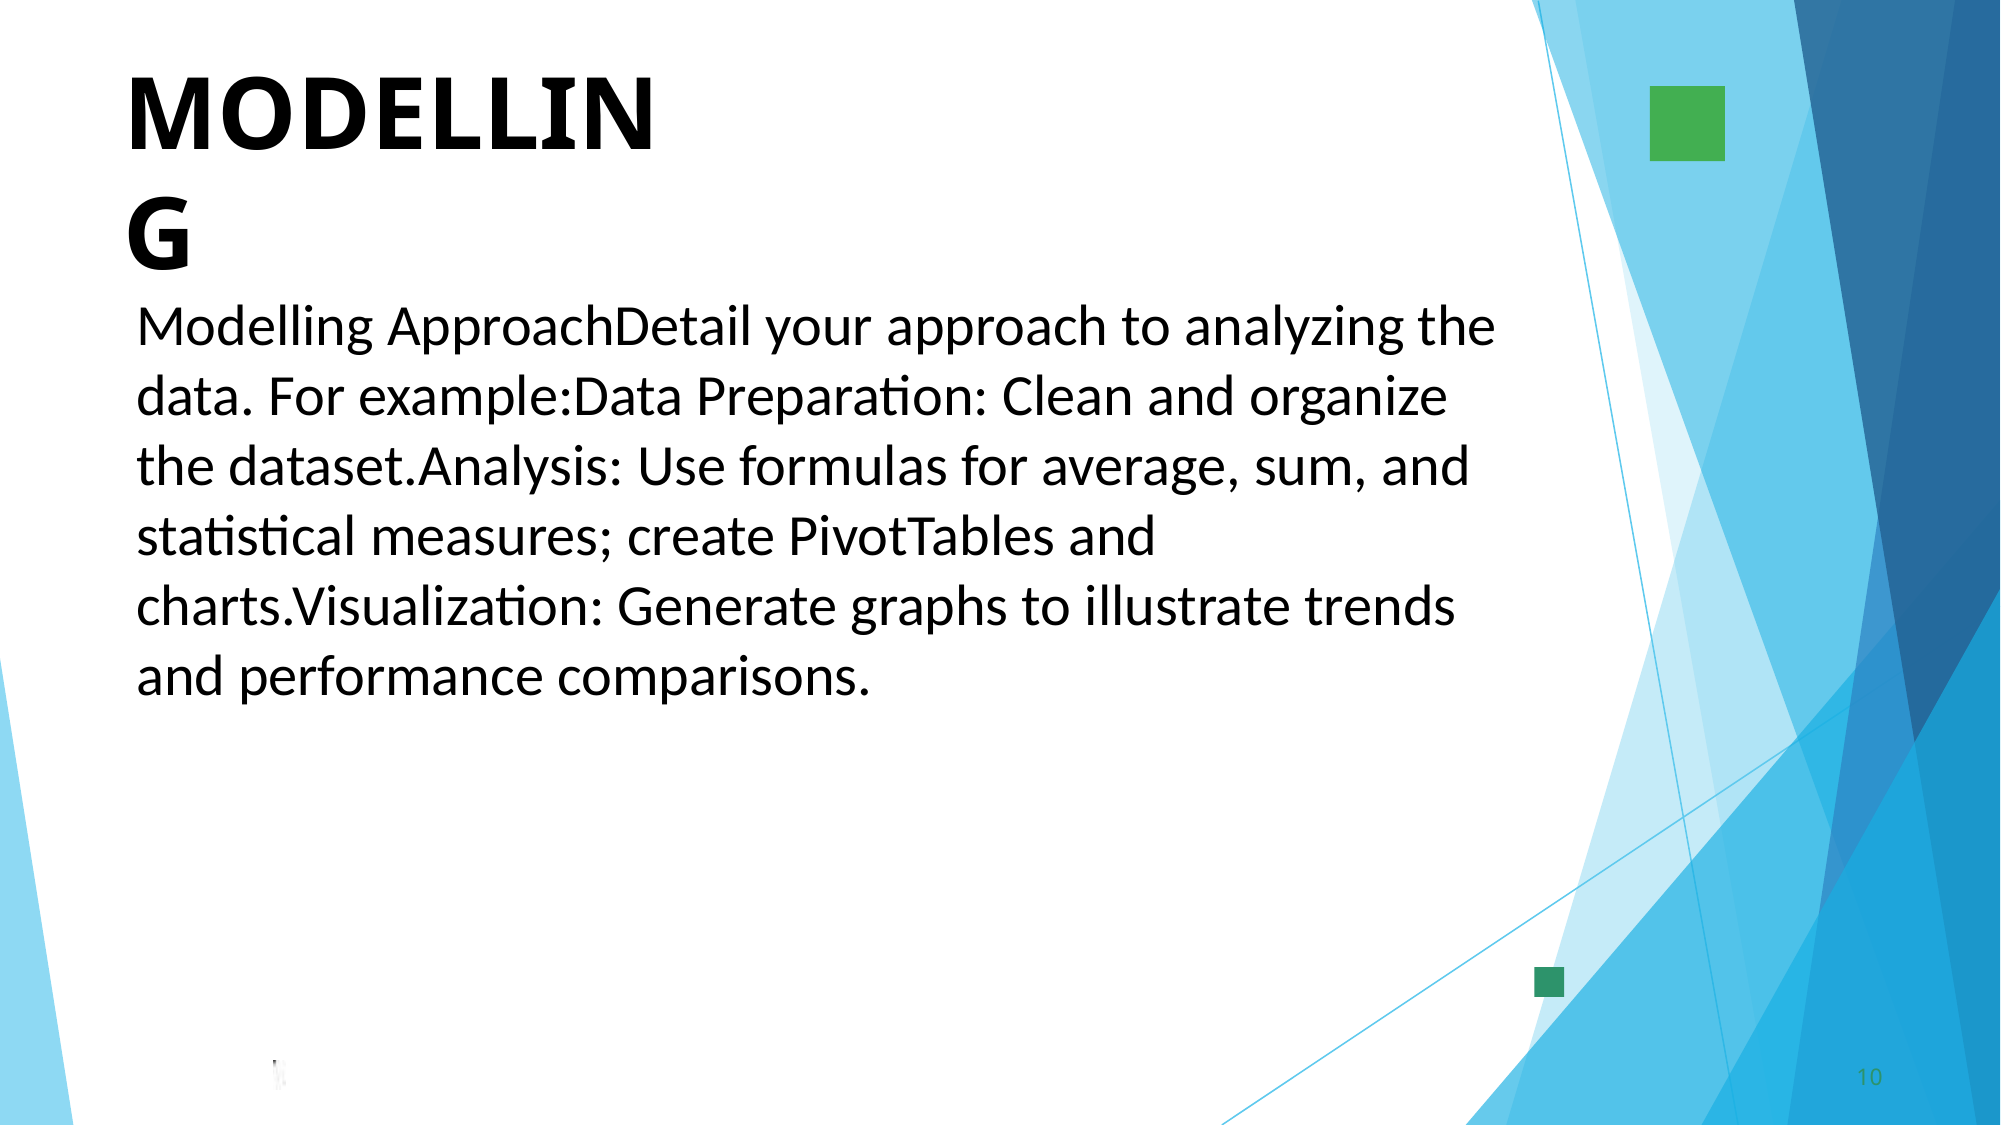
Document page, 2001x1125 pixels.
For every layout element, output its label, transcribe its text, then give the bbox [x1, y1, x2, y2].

text_box 10 [1849, 1061, 1888, 1095]
text_box [1649, 86, 1725, 162]
text_box MODELLING [121, 47, 664, 279]
picture [273, 1060, 287, 1091]
text_box Modelling ApproachDetail your approach to analyzing the data. For example:Data Preparation: Clean and organize the dataset.Analysis: Use formulas for average, sum, and statistical measures; create PivotTables and charts.Visualization: Generate graphs to illustrate trends and performance comparisons. [121, 279, 1534, 715]
text_box [1534, 967, 1565, 997]
